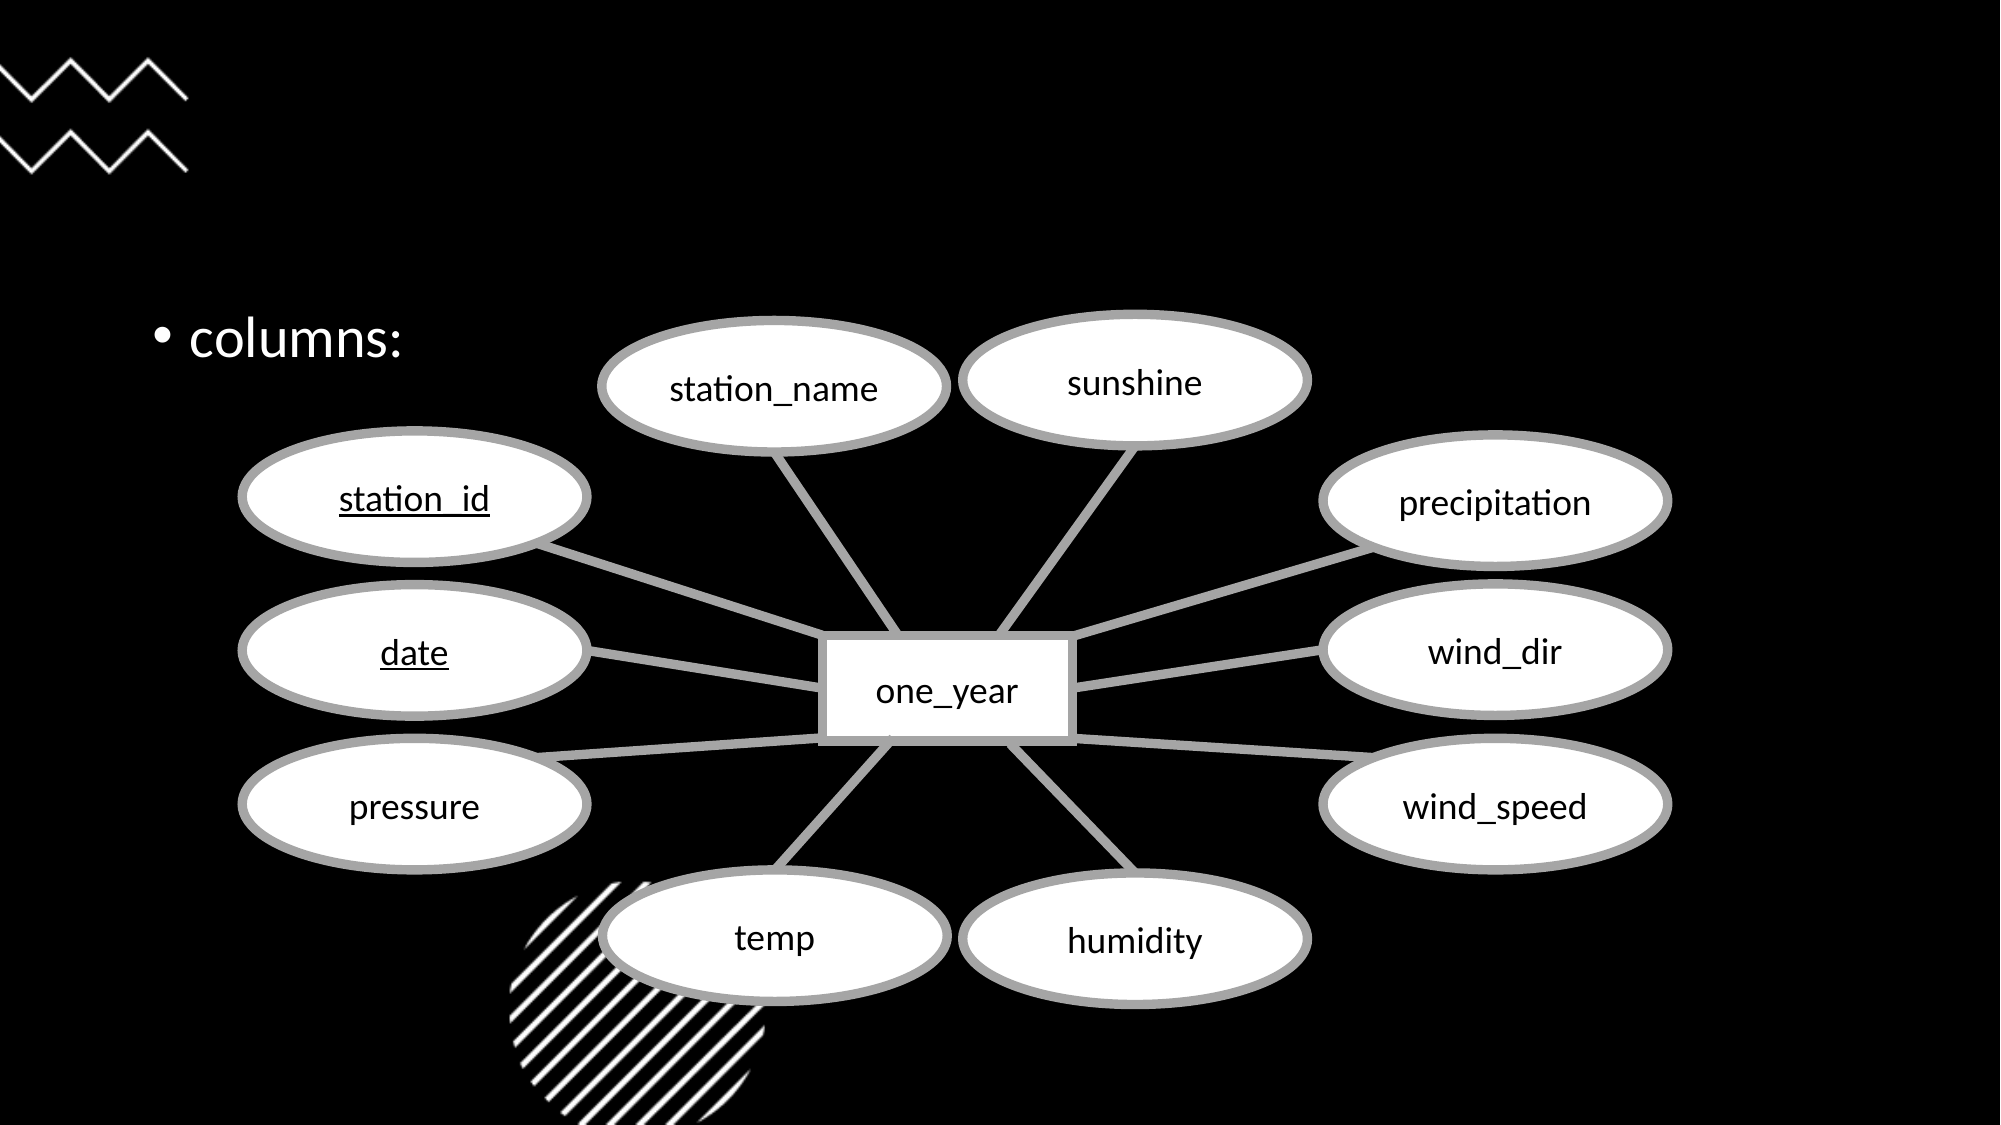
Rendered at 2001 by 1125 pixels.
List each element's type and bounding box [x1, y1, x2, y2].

text_box [1072, 547, 1374, 637]
text_box [999, 445, 1136, 634]
text_box [1072, 738, 1374, 758]
text_box [586, 650, 823, 689]
text_box [536, 543, 774, 636]
text_box [774, 737, 894, 870]
text_box [1072, 649, 1324, 689]
picture [0, 0, 2000, 1125]
text_box [1010, 743, 1136, 873]
text_box [536, 737, 774, 758]
text_box [774, 451, 899, 637]
